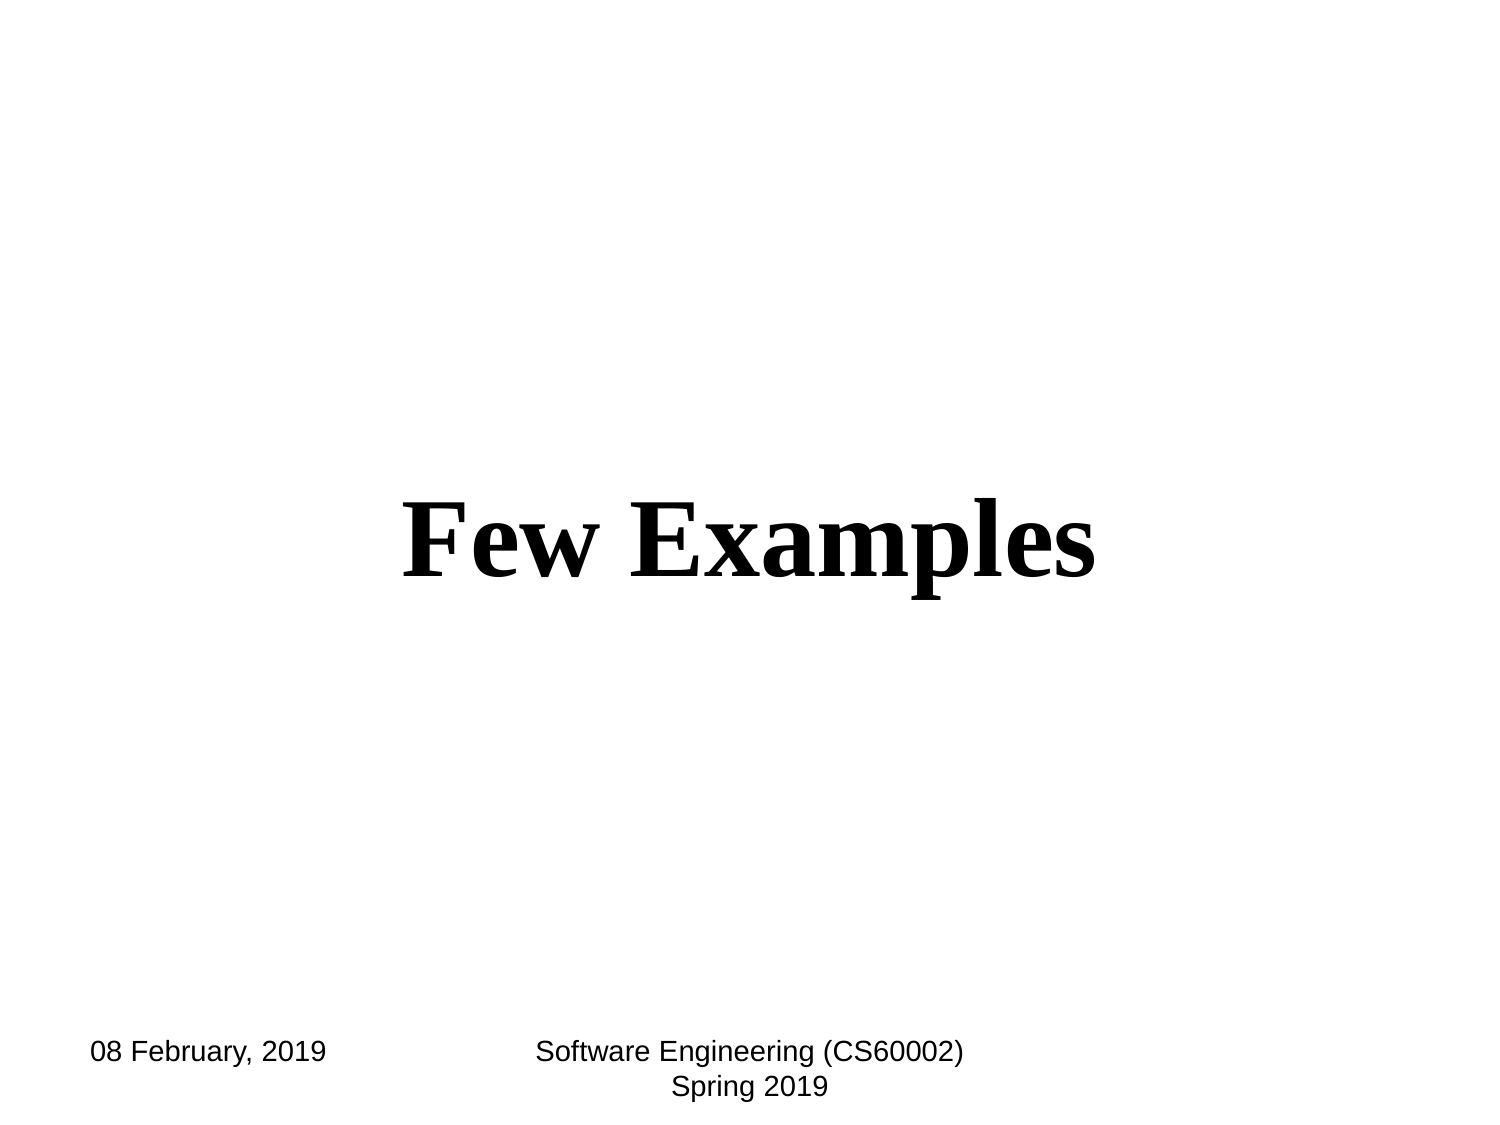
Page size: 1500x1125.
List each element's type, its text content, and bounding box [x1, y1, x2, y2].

title Few Examples [75, 437, 1425, 625]
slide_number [75, 1024, 425, 1103]
footer Software Engineering (CS60002) Spring 2019 [512, 1024, 988, 1103]
